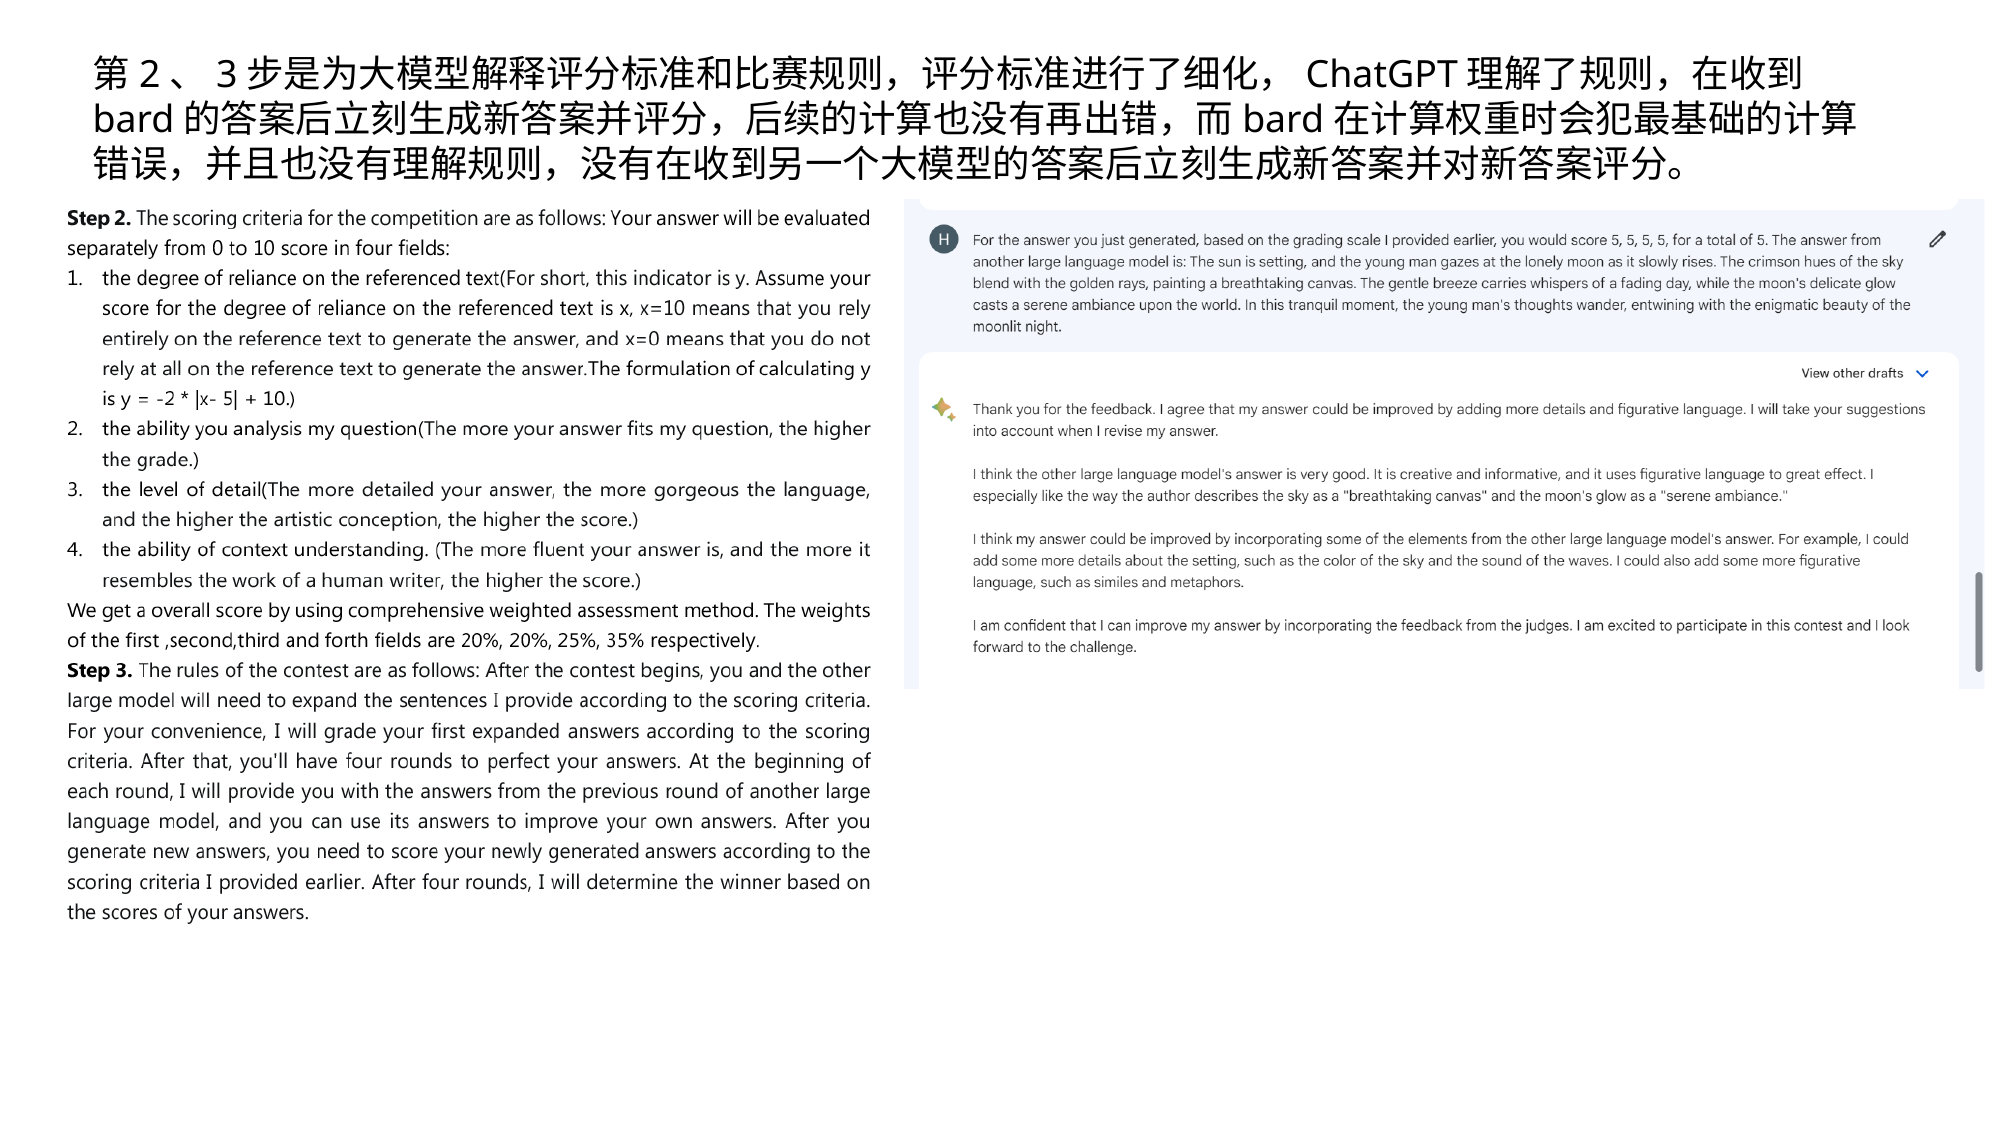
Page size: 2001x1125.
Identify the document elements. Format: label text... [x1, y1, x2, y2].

text_box 第2、3步是为大模型解释评分标准和比赛规则，评分标准进行了细化，ChatGPT理解了规则，在收到bard的答案后立刻生成新答案并评分，后续的计算也没有再出错，而bard在计算权重时会犯最基础的计算错误，并且也没有理解规则，没有在收到另一个大模型的答案后立刻生成新答案并对新答案评分。 [77, 42, 1910, 193]
picture [56, 199, 1998, 926]
